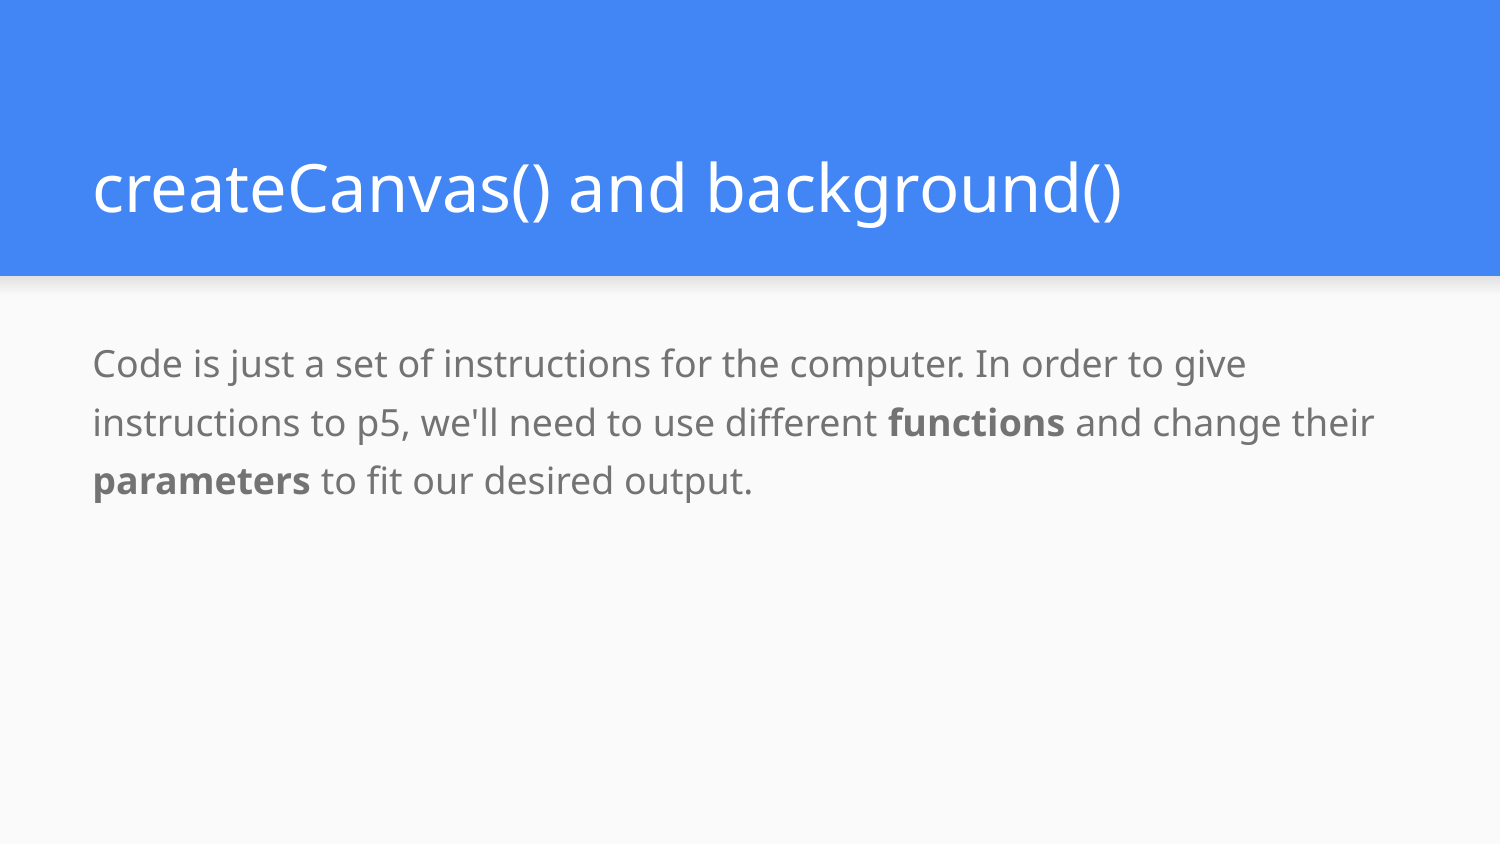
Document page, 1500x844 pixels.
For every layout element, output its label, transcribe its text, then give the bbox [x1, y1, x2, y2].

title createCanvas() and background() [77, 121, 1427, 248]
list Code is just a set of instructions for the computer. In order to give instructions to p5, we'll need to use different functions and change their parameters to fit our desired output. [77, 314, 1427, 760]
